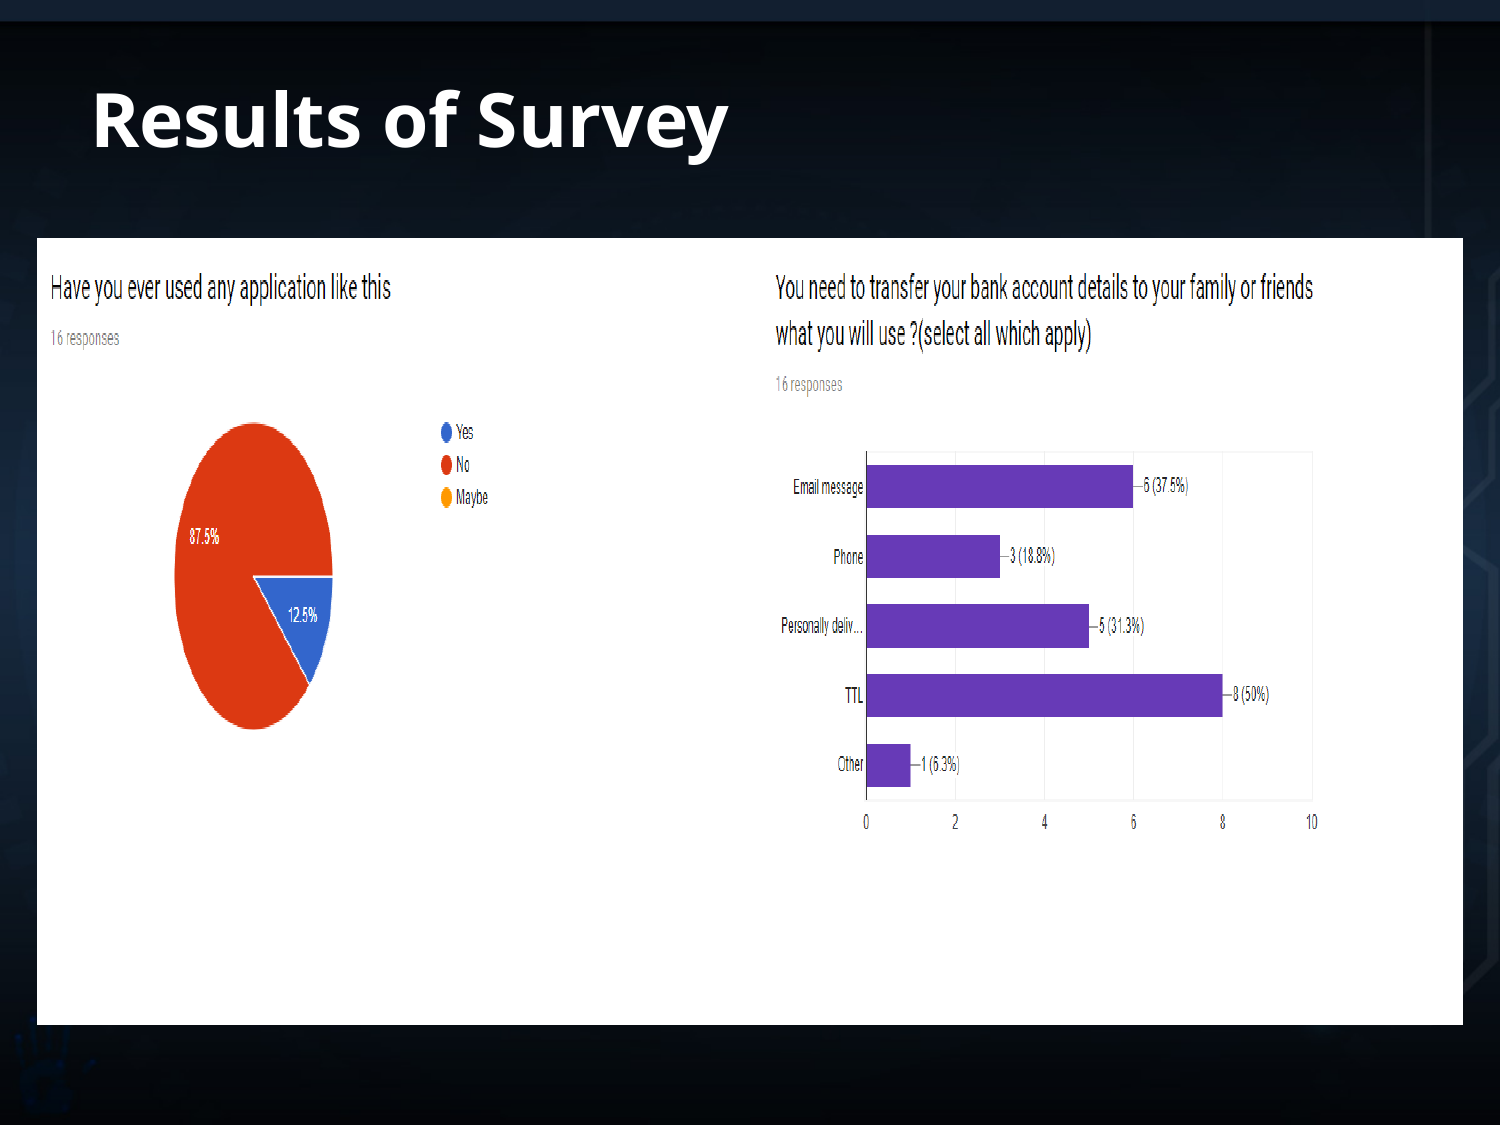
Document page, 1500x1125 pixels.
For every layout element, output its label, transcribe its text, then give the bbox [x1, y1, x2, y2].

picture [0, 0, 1500, 1125]
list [37, 238, 760, 1026]
title Results of Survey [75, 24, 1425, 212]
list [761, 238, 1463, 1026]
